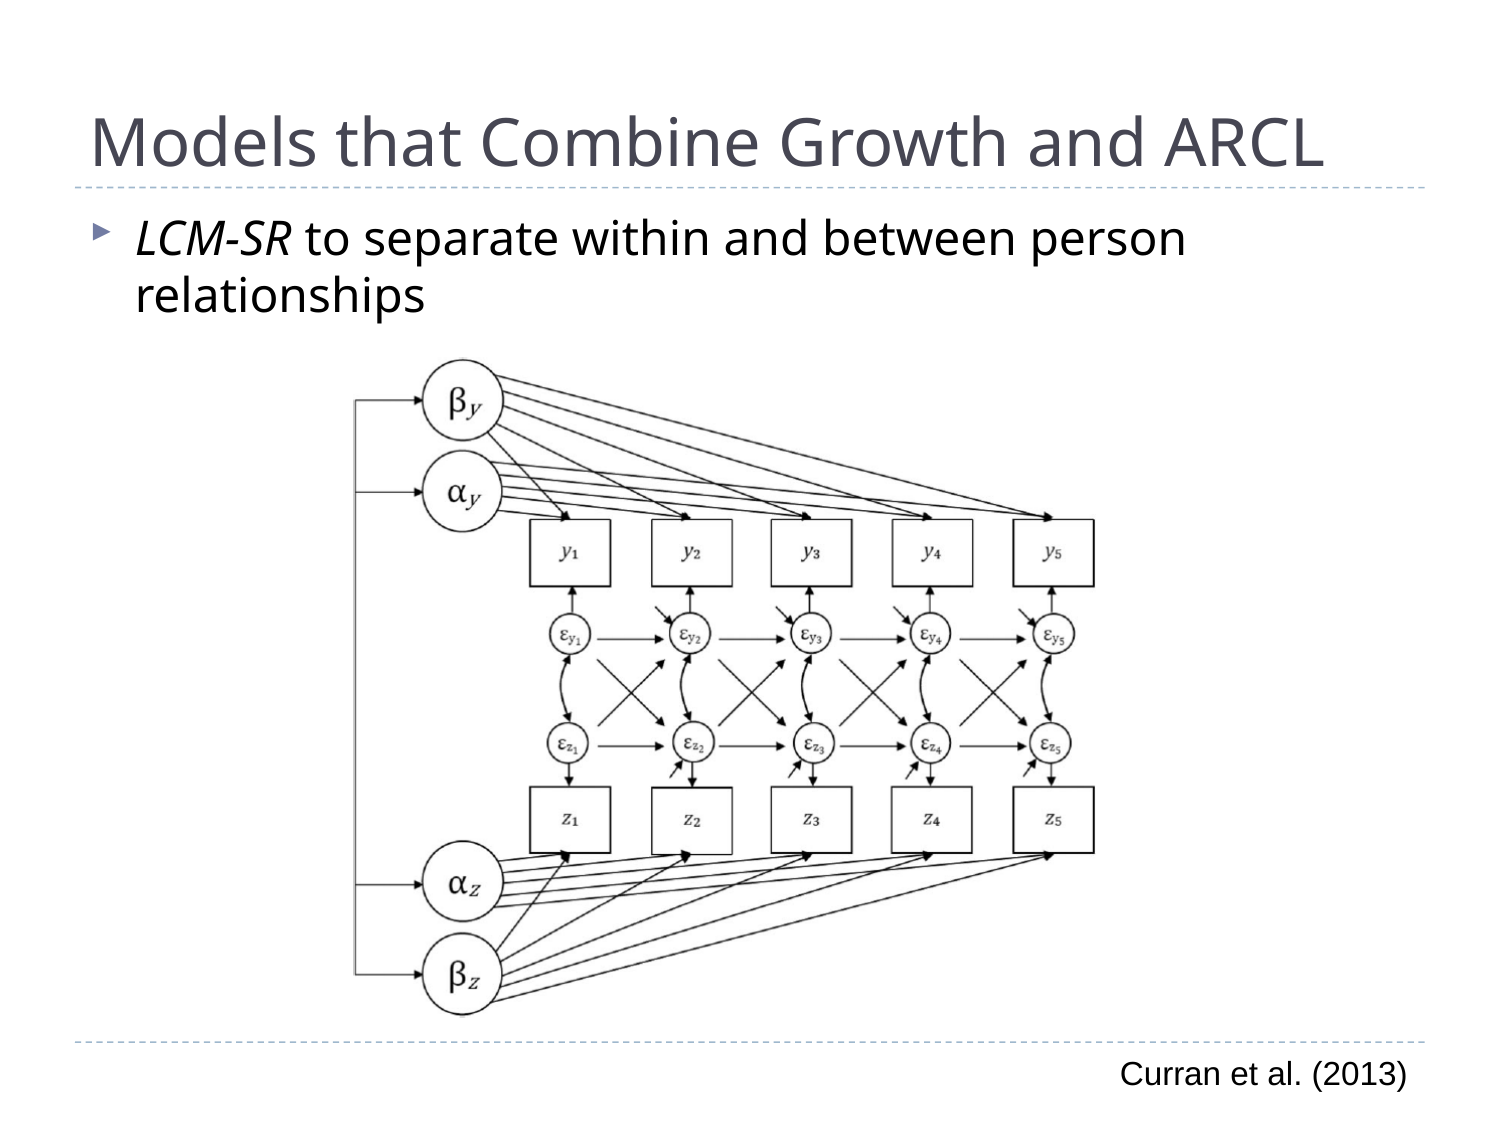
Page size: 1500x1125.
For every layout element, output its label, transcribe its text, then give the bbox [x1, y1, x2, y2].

text_box Curran et al. (2013) [1104, 1044, 1423, 1100]
title Models that Combine Growth and ARCL [75, 24, 1425, 188]
list LCM-SR to separate within and between person relationships [75, 200, 1425, 1010]
picture [323, 339, 1117, 1023]
